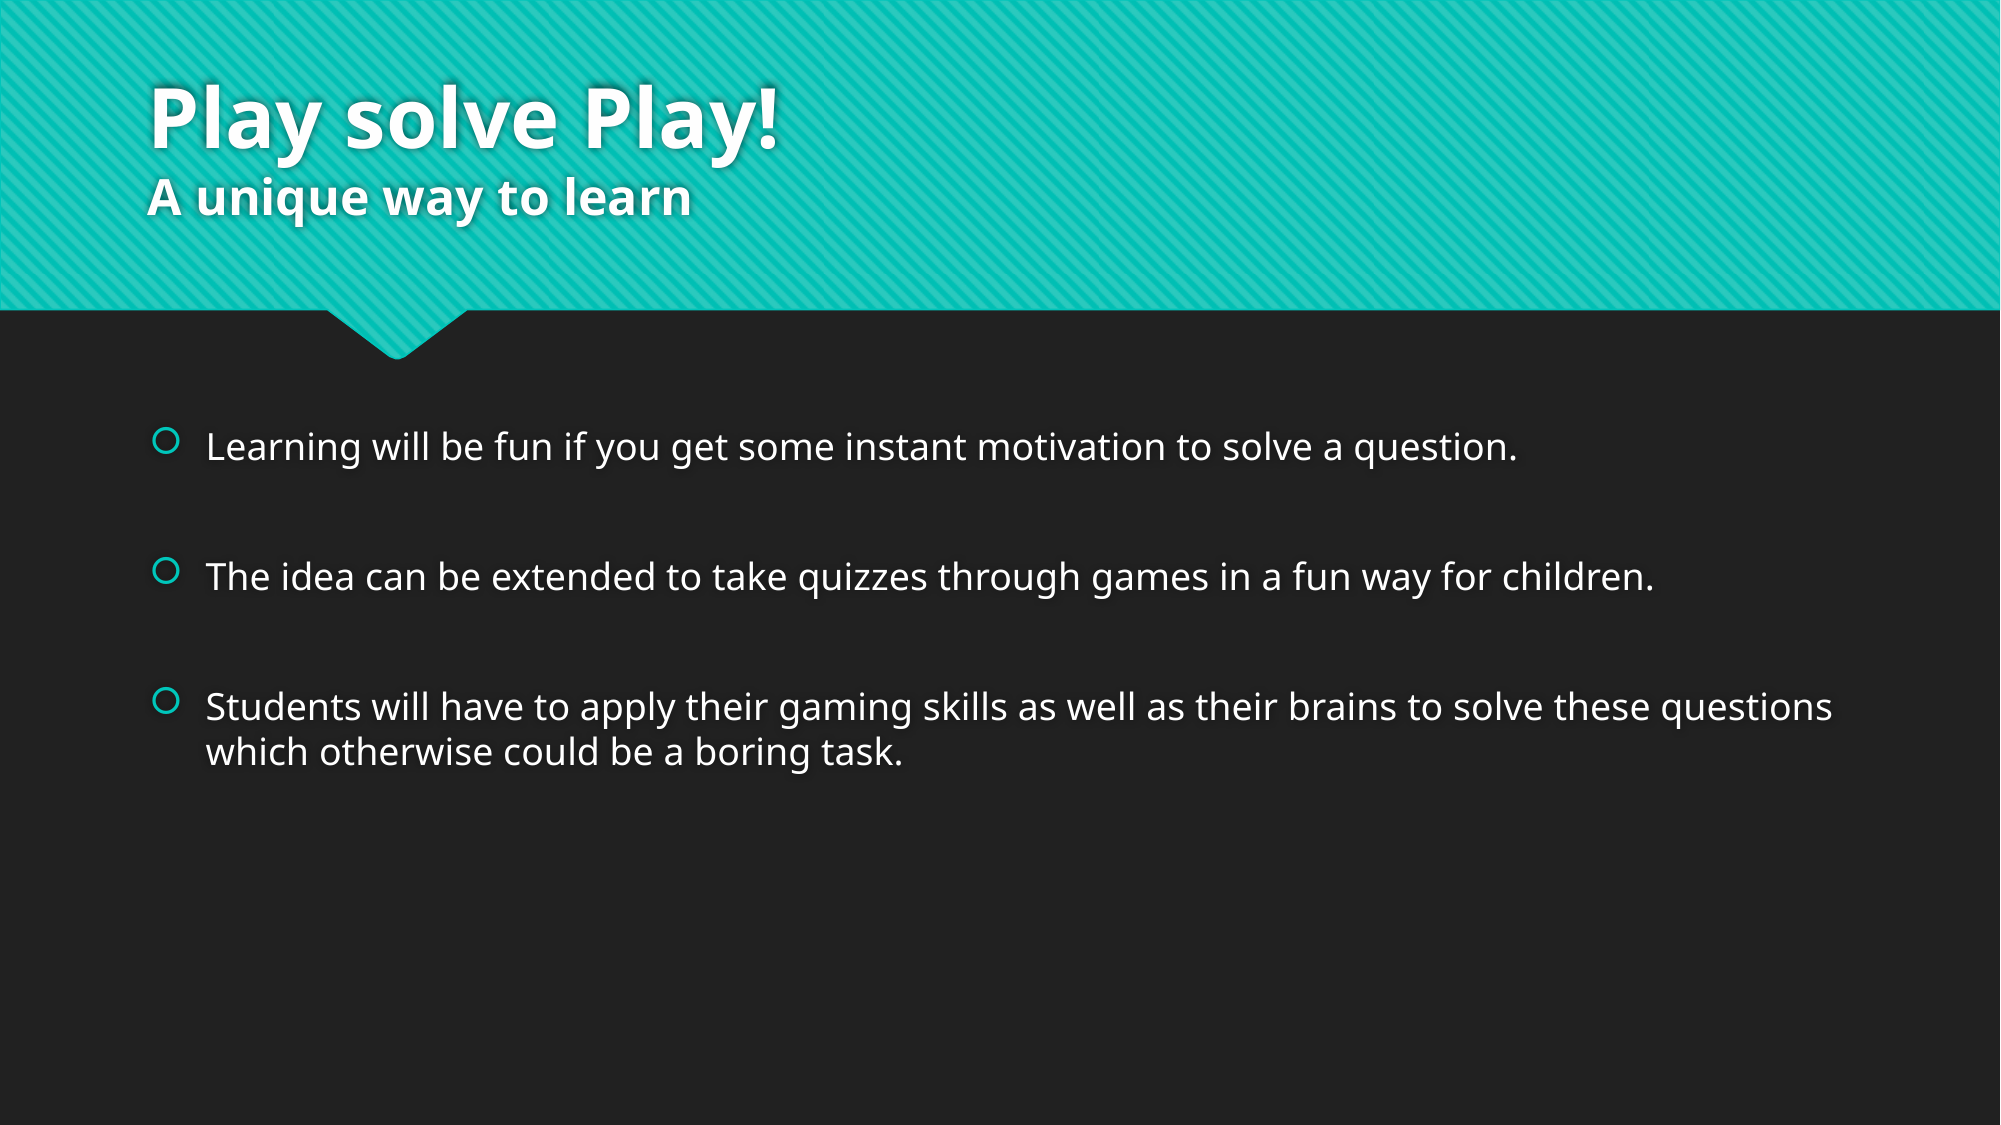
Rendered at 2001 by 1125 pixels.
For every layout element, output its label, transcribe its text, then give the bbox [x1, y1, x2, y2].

title Play solve Play! A unique way to learn [132, 73, 1868, 233]
list Learning will be fun if you get some instant motivation to solve a question. The idea can be extended to take quizzes through games in a fun way for children. Students will have to apply their gaming skills as well as their brains to solve these questions which otherwise could be a boring task. [134, 364, 1866, 962]
